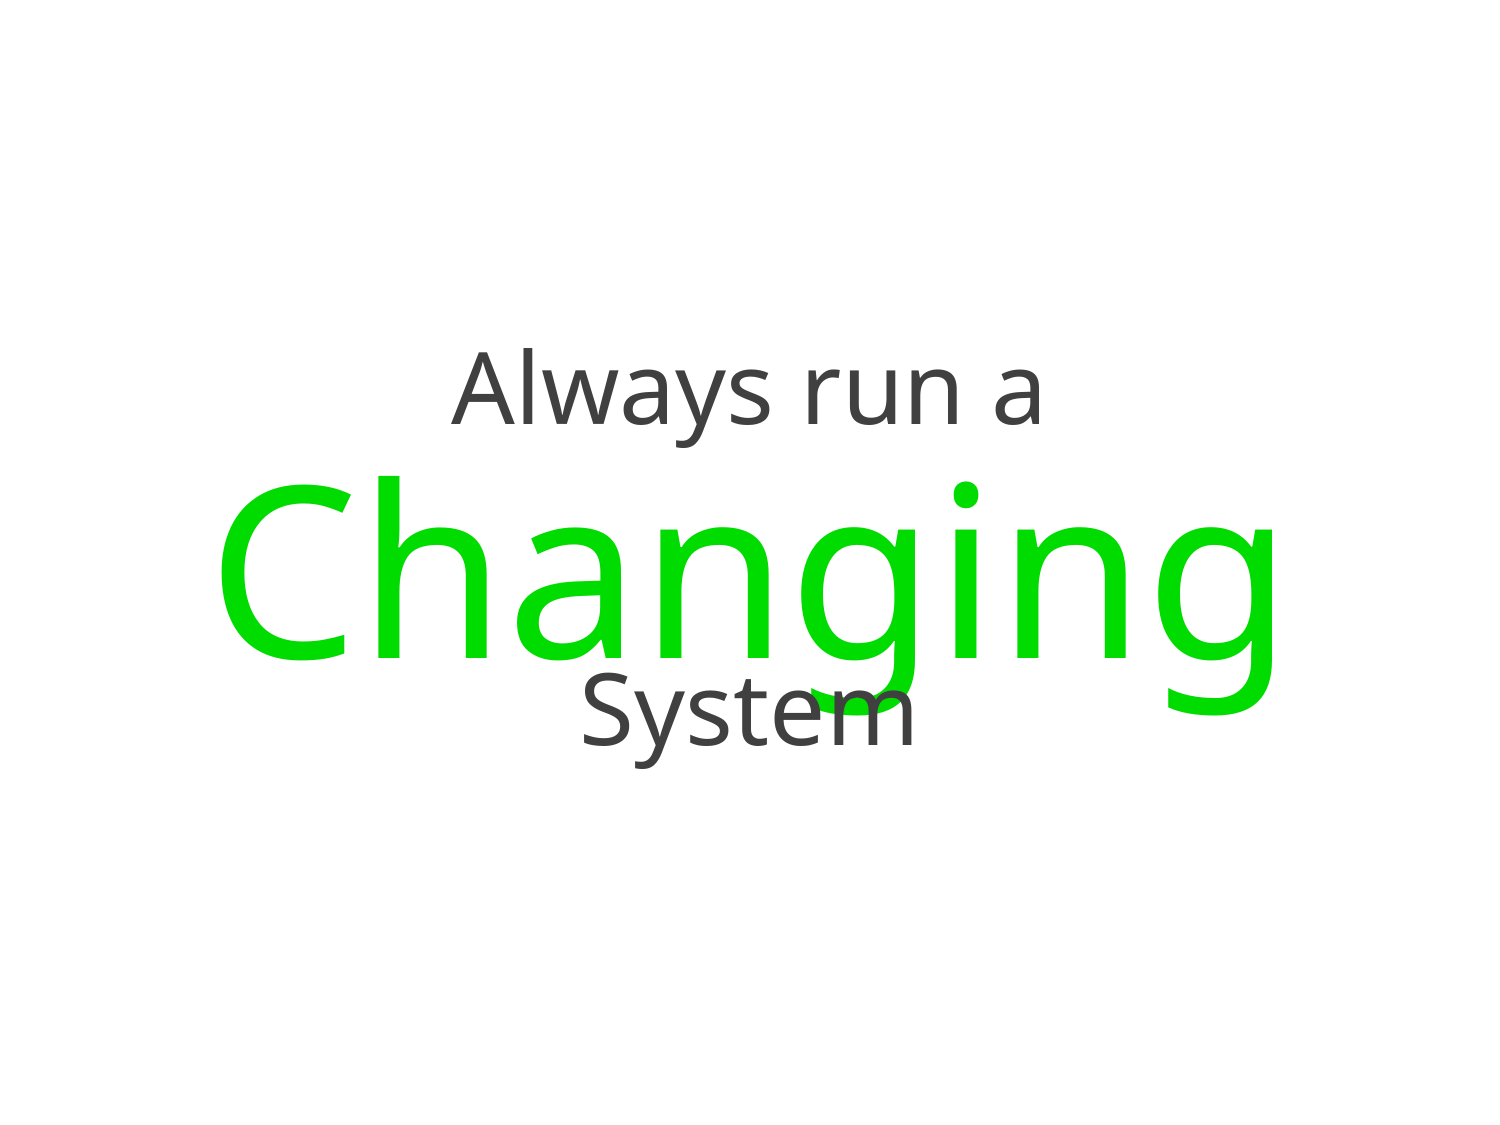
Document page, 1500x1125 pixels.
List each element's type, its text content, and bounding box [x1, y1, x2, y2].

title Changing [159, 445, 1341, 645]
list Always run a [159, 326, 1341, 445]
list System [159, 645, 1341, 799]
